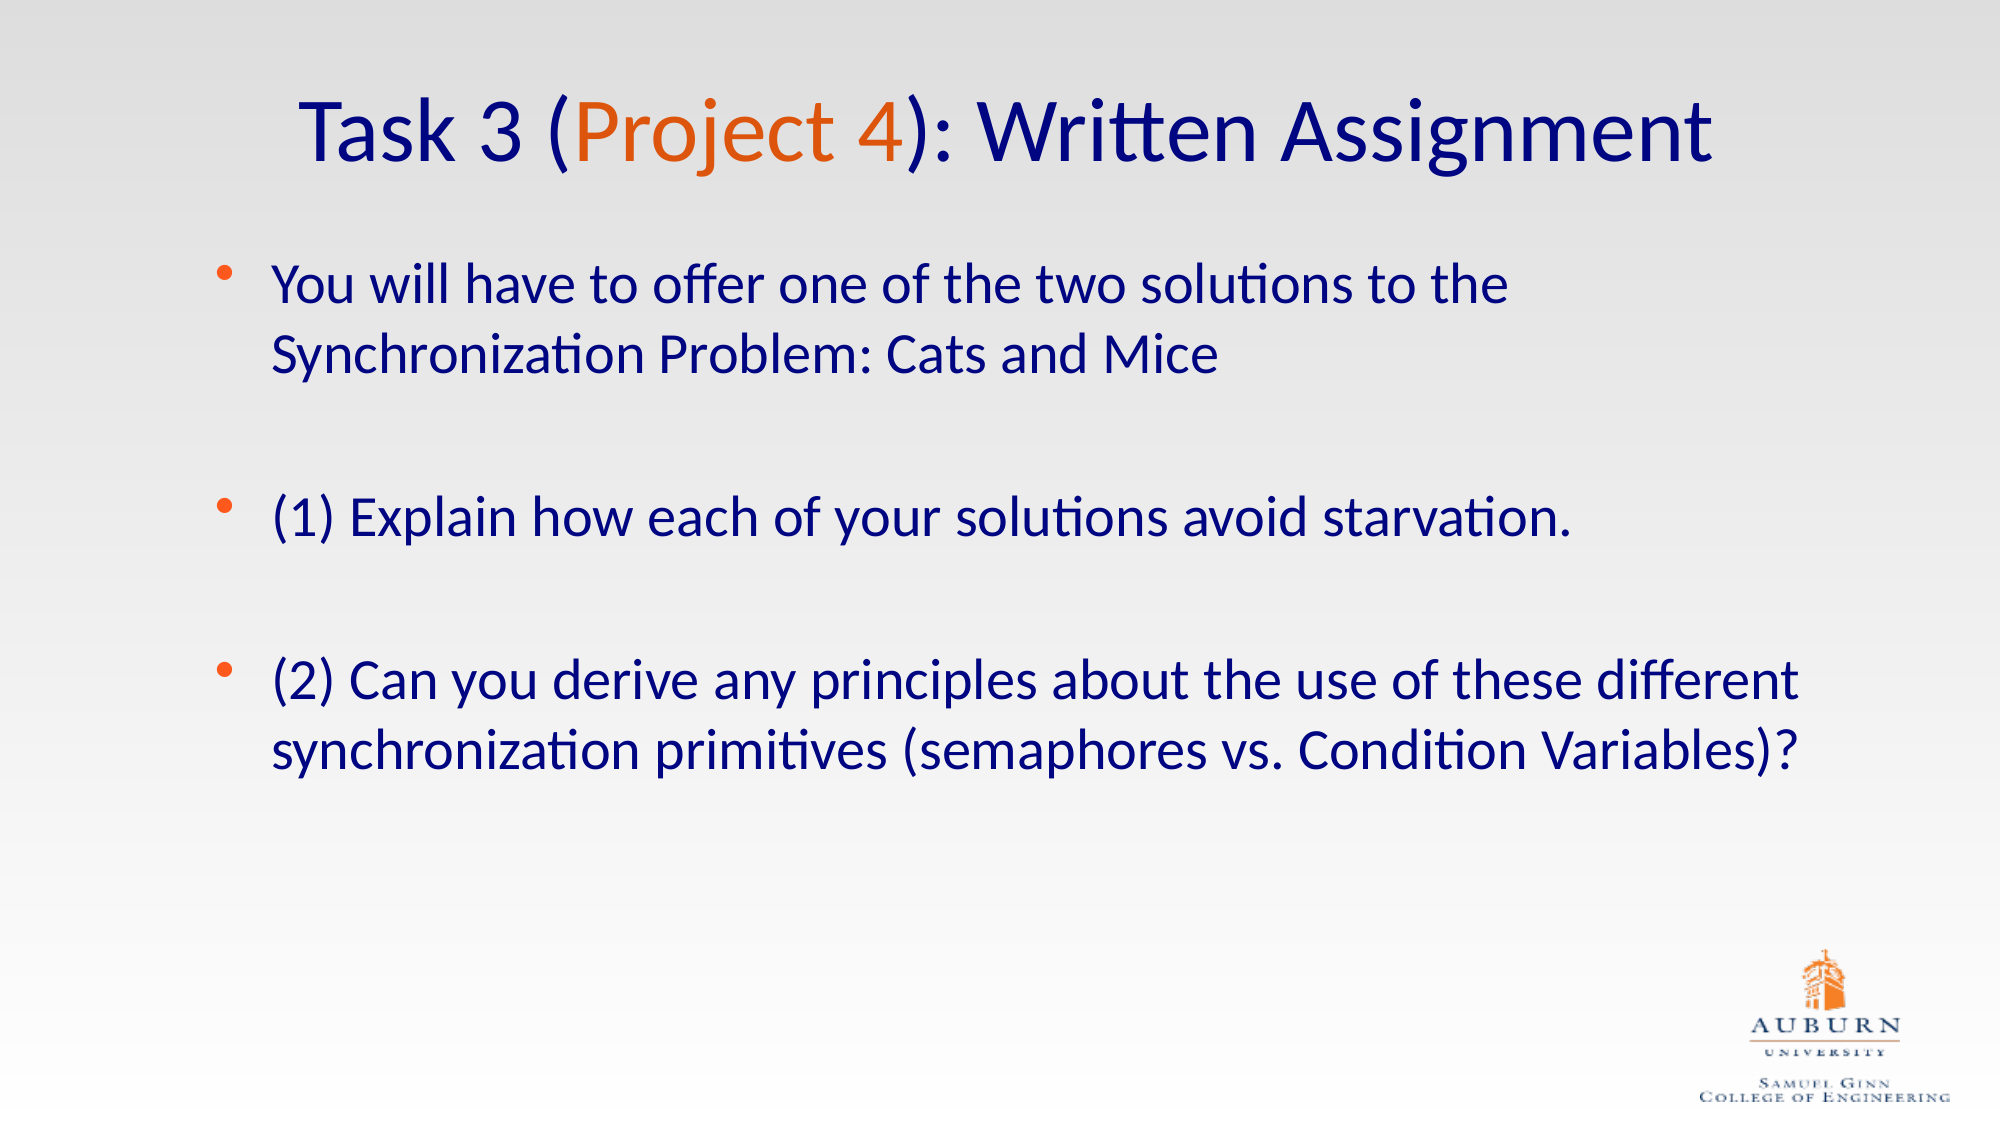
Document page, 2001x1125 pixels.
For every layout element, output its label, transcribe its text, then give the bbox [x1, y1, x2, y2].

list You will have to offer one of the two solutions to the Synchronization Problem: Cats and Mice (1) Explain how each of your solutions avoid starvation. (2) Can you derive any principles about the use of these different synchronization primitives (semaphores vs. Condition Variables)? [200, 237, 1863, 1038]
picture [1700, 949, 1950, 1102]
title Task 3 (Project 4): Written Assignment [200, 50, 1814, 200]
